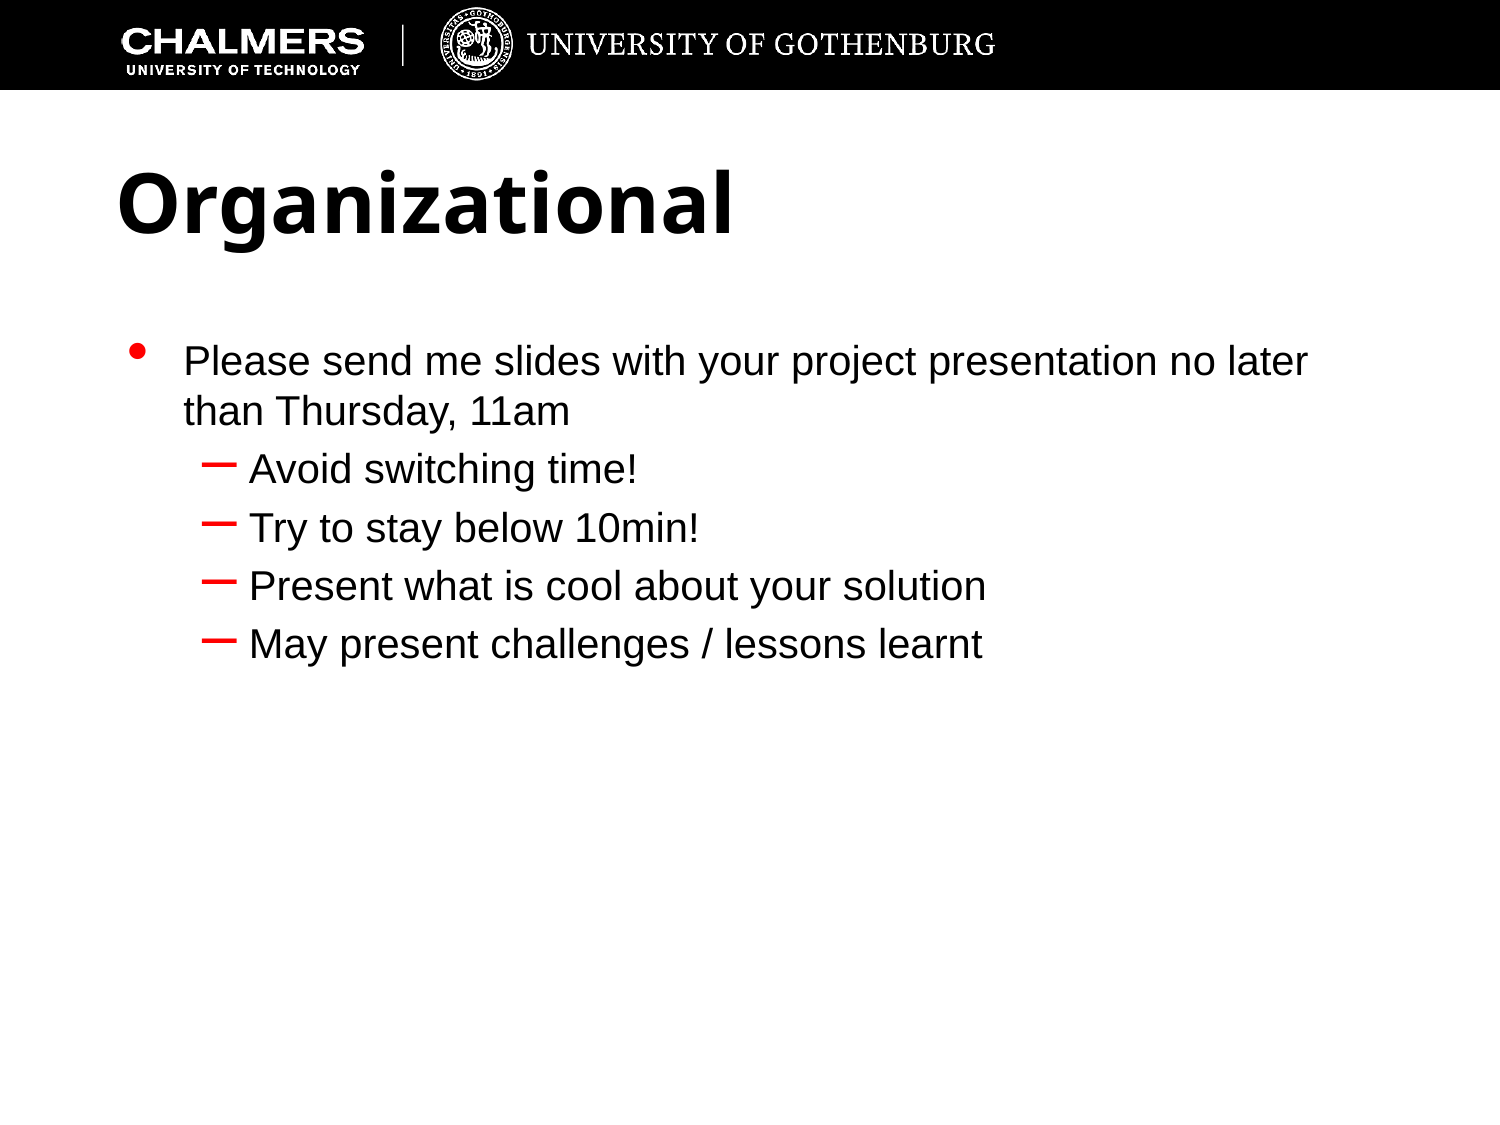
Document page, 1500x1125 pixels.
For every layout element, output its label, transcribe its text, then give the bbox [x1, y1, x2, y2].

picture [112, 7, 999, 84]
list Please send me slides with your project presentation no later than Thursday, 11am Avoid switching time! Try to stay below 10min! Present what is cool about your solution May present challenges / lessons learnt [112, 326, 1388, 1064]
title Organizational [100, 137, 1500, 263]
